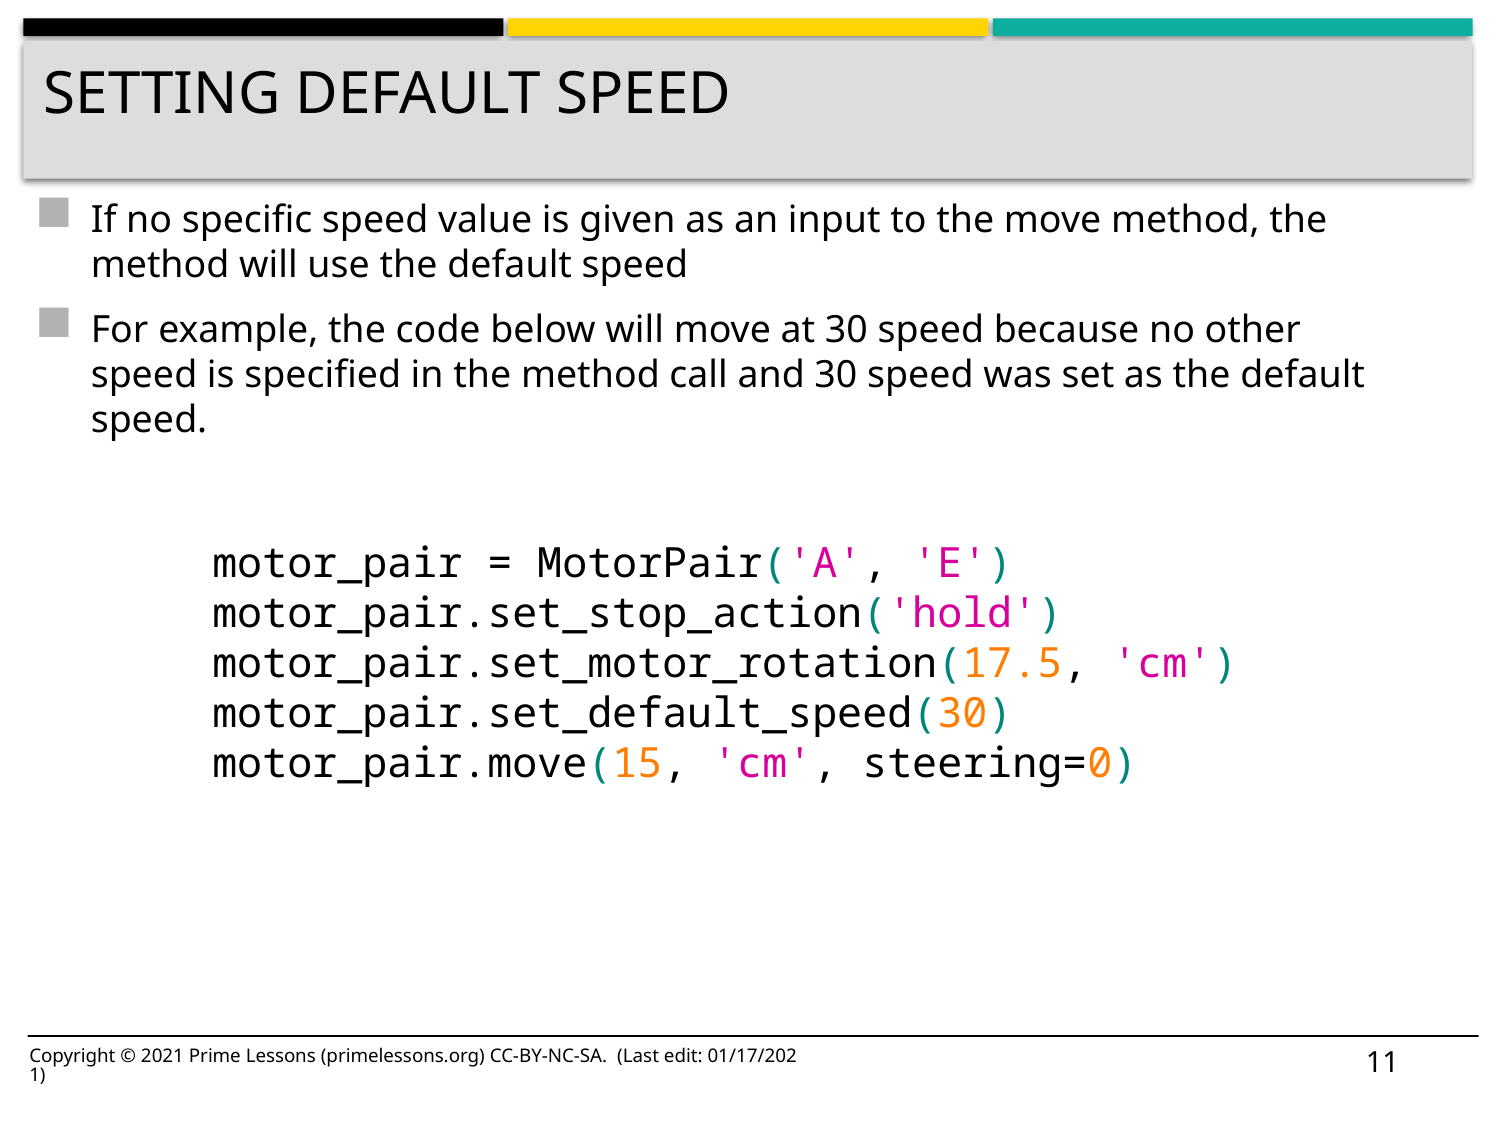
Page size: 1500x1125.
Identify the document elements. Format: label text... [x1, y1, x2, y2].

footer Copyright © 2021 Prime Lessons (primelessons.org) CC-BY-NC-SA. (Last edit: 01/17/2021) [14, 1036, 814, 1097]
title Setting Default Speed [28, 48, 1464, 172]
list If no specific speed value is given as an input to the move method, the method will use the default speed For example, the code below will move at 30 speed because no other speed is specified in the method call and 30 speed was set as the default speed. [25, 187, 1431, 1021]
slide_number 11 [1351, 1036, 1478, 1097]
text_box motor_pair = MotorPair('A', 'E') motor_pair.set_stop_action('hold') motor_pair.set_motor_rotation(17.5, 'cm') motor_pair.set_default_speed(30) motor_pair.move(15, 'cm', steering=0) [197, 528, 1259, 843]
